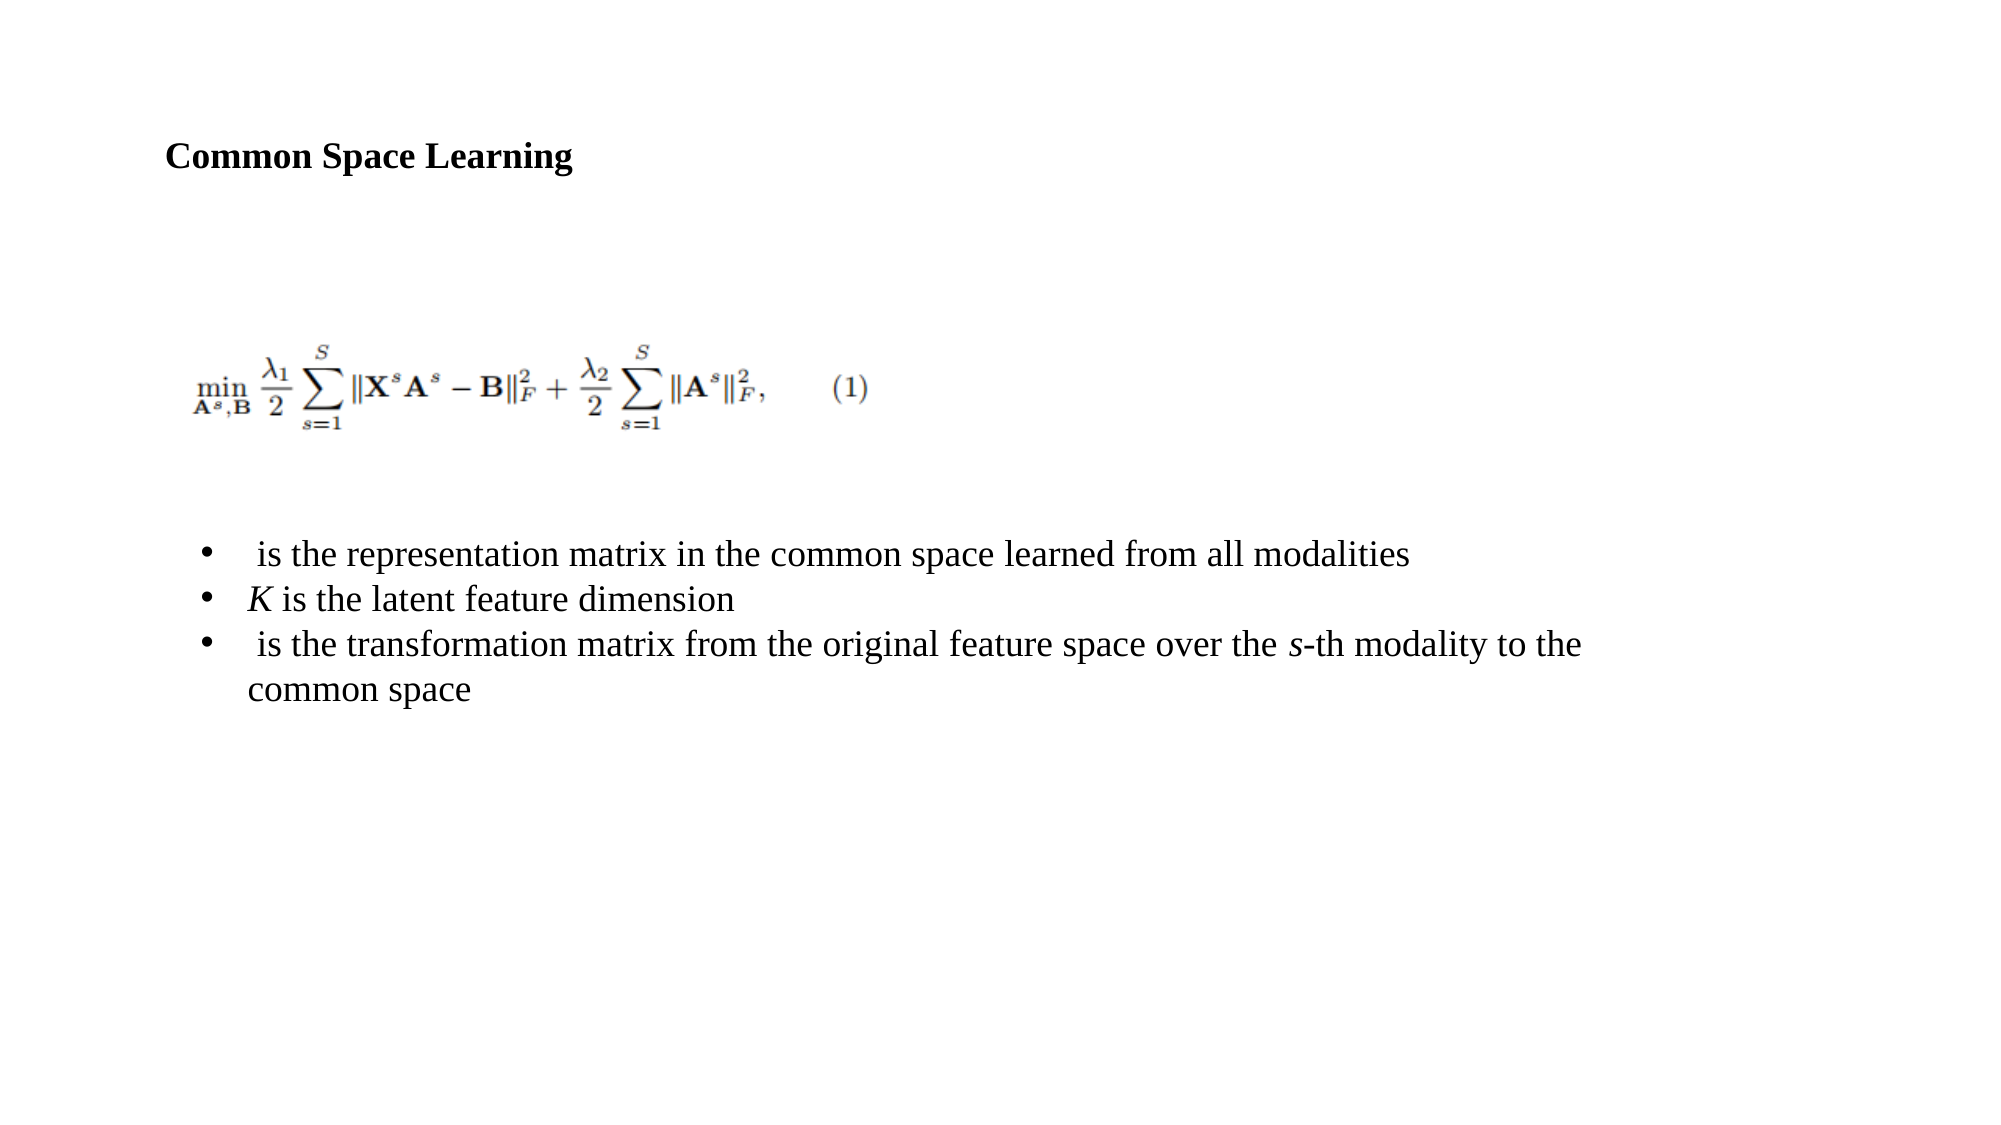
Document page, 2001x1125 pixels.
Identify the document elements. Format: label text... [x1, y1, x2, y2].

picture [149, 323, 883, 447]
text_box Common Space Learning [150, 123, 775, 184]
